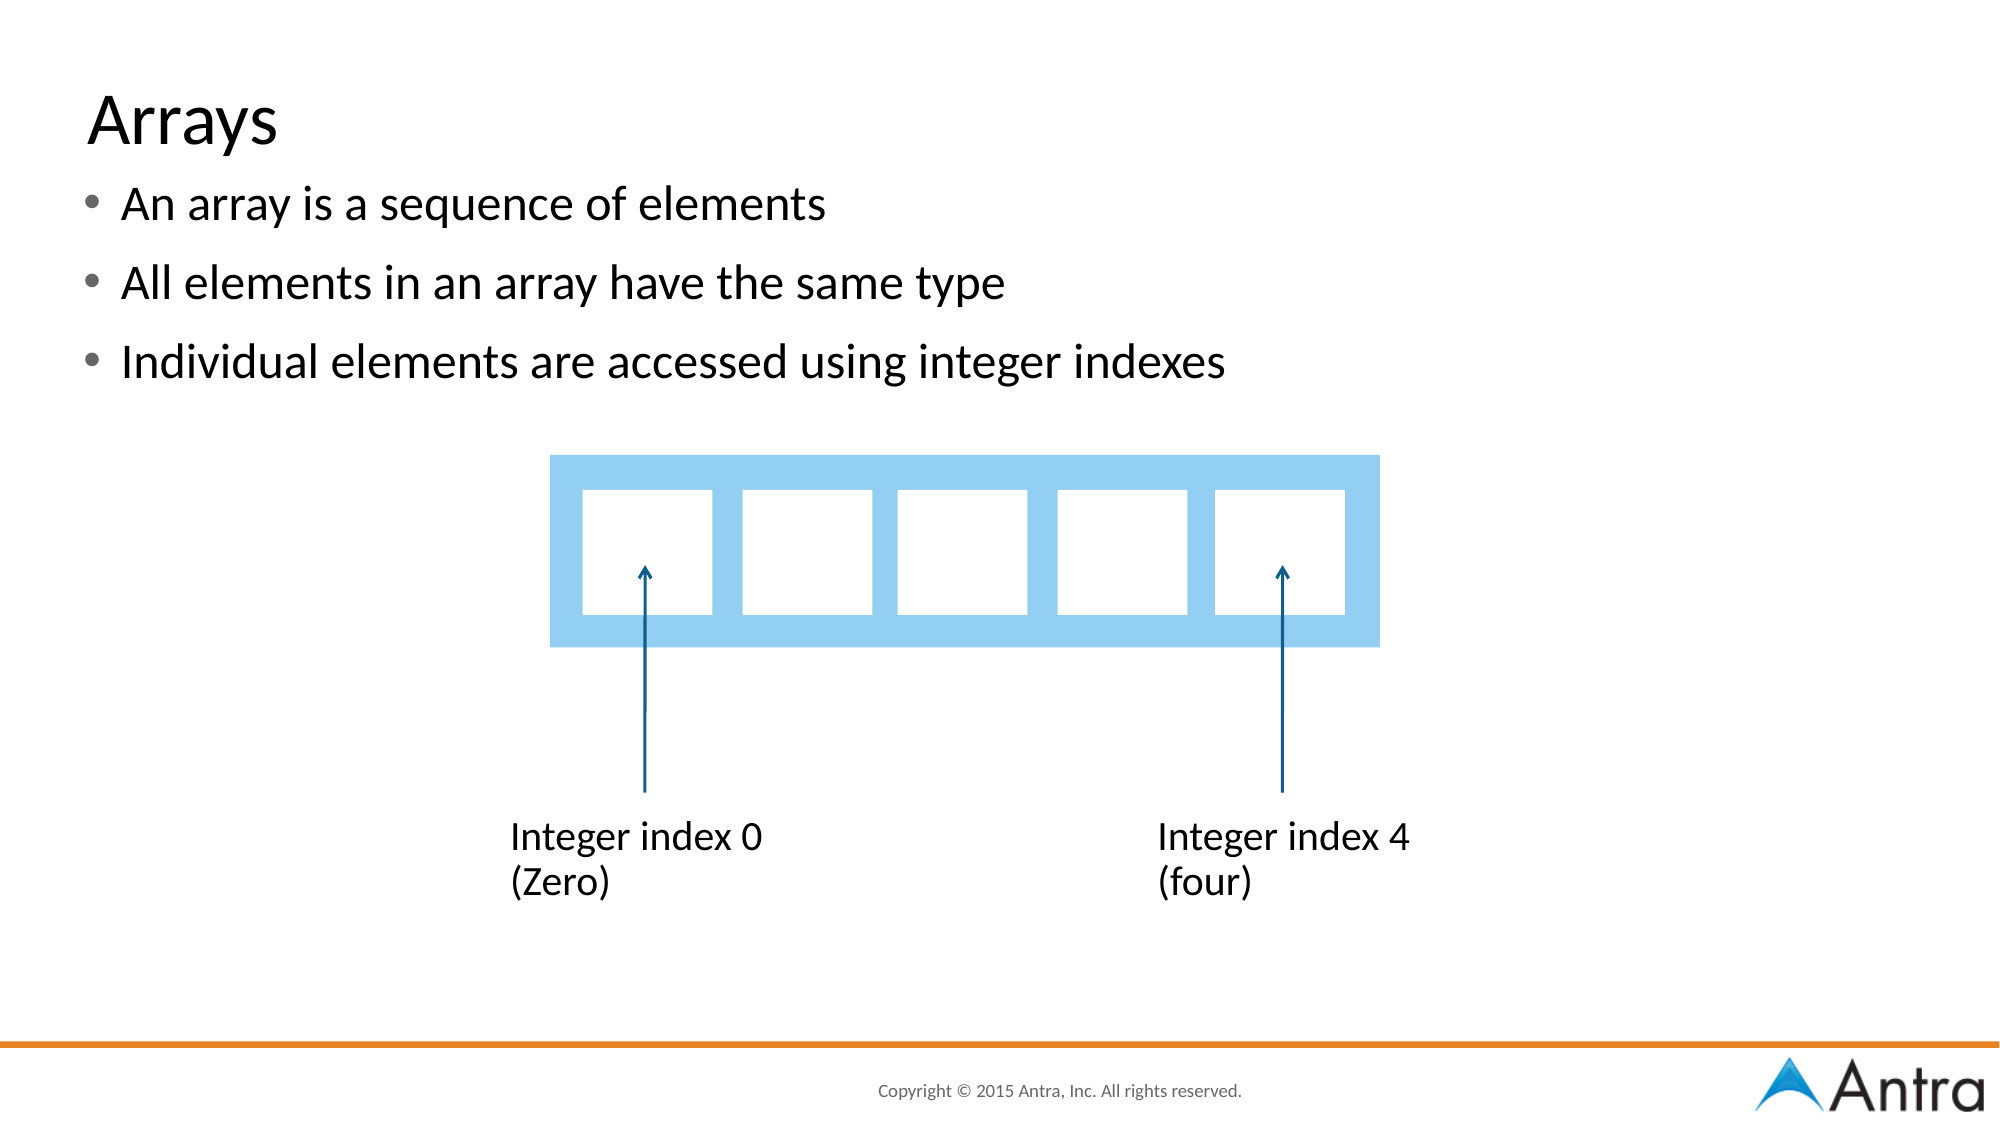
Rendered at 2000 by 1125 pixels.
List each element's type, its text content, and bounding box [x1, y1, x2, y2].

text_box Integer index 4 (four) [1157, 814, 1435, 920]
text_box [1055, 488, 1190, 617]
text_box [580, 488, 715, 617]
text_box [1213, 488, 1347, 617]
text_box [740, 488, 875, 617]
text_box Integer index 0 (Zero) [510, 814, 788, 920]
list An array is a sequence of elements All elements in an array have the same type Individual elements are accessed using integer indexes [83, 177, 1960, 451]
text_box [548, 453, 1382, 650]
text_box [895, 488, 1030, 617]
picture [1744, 1048, 1994, 1122]
title Arrays [87, 91, 1913, 159]
